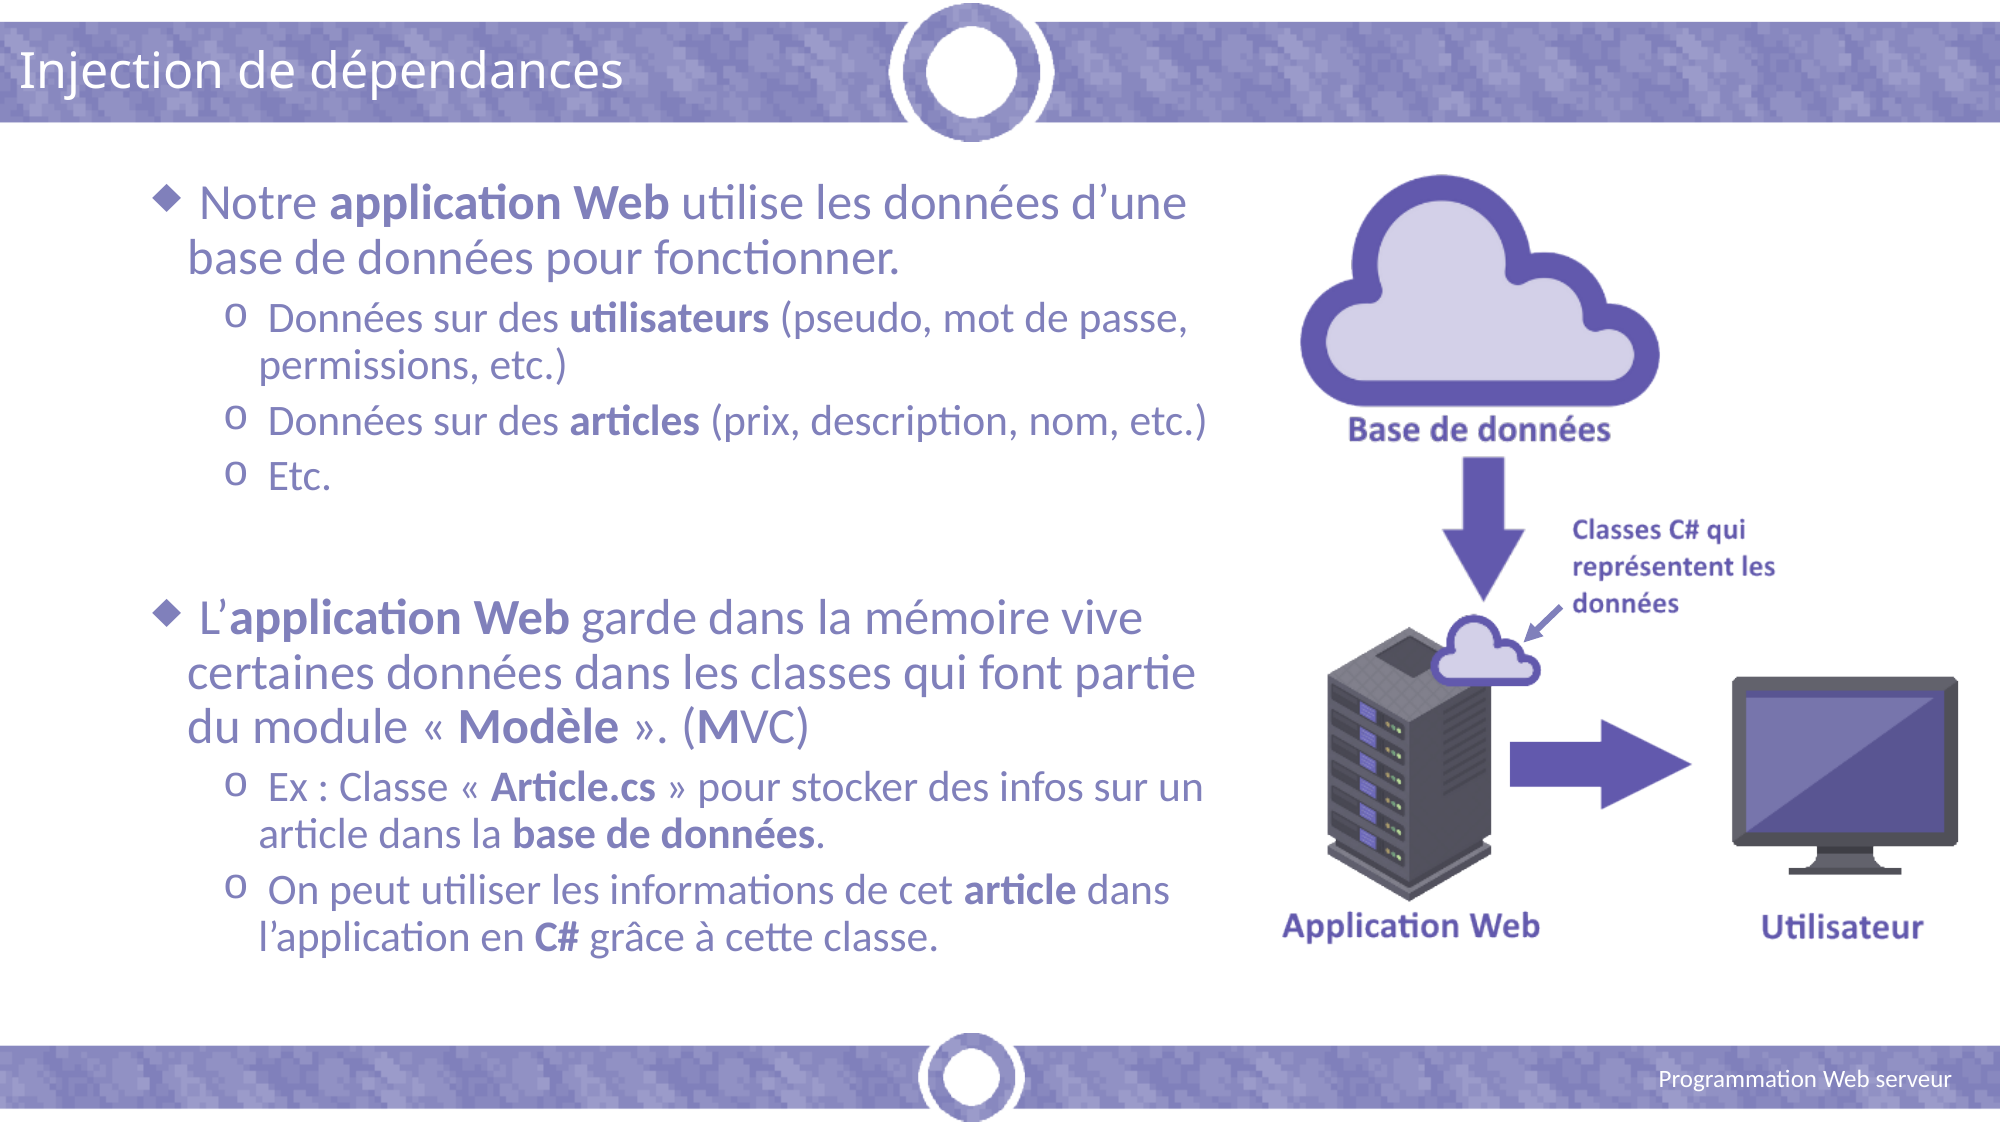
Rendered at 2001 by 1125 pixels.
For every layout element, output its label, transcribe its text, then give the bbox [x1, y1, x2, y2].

picture [0, 1033, 2000, 1122]
picture [0, 3, 2000, 142]
list Notre application Web utilise les données d’une base de données pour fonctionner. Données sur des utilisateurs (pseudo, mot de passe, permissions, etc.) Données sur des articles (prix, description, nom, etc.) Etc. L’application Web garde dans la mémoire vive certaines données dans les classes qui font partie du module « Modèle ». (MVC) Ex : Classe « Article.cs » pour stocker des infos sur un article dans la base de données. On peut utiliser les informations de cet article dans l’application en C# grâce à cette classe. [137, 168, 1242, 1014]
title Injection de dépendances [4, 22, 884, 123]
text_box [1523, 606, 1562, 643]
picture [1260, 162, 1984, 963]
